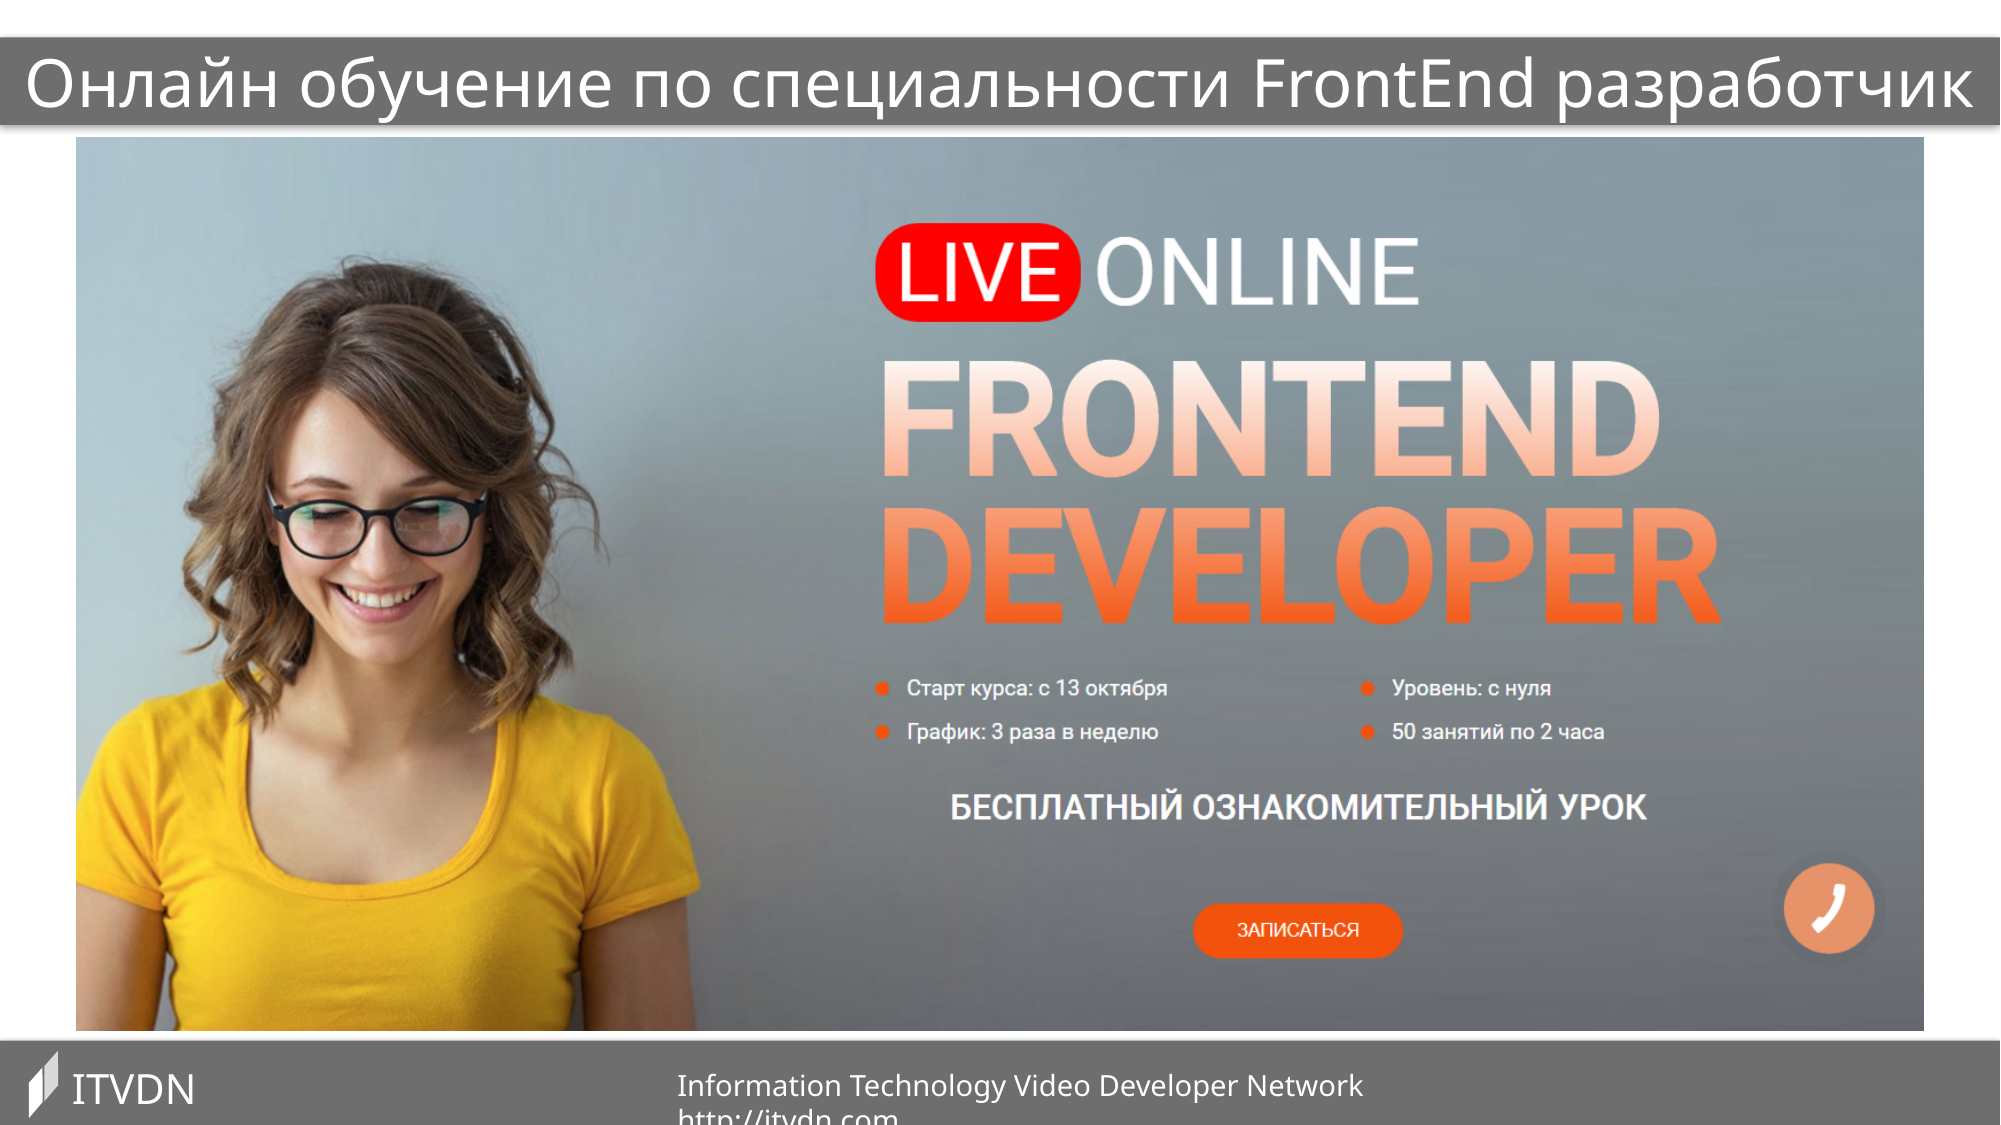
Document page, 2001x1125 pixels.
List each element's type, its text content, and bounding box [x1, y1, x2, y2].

text_box Онлайн обучение по специальности FrontEnd разработчик [0, 34, 2000, 128]
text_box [28, 1050, 59, 1119]
text_box [0, 1037, 2000, 1125]
picture [75, 137, 1925, 1031]
text_box Information Technology Video Developer Network http://itvdn.com [662, 1059, 1963, 1125]
text_box ITVDN [63, 1055, 212, 1120]
